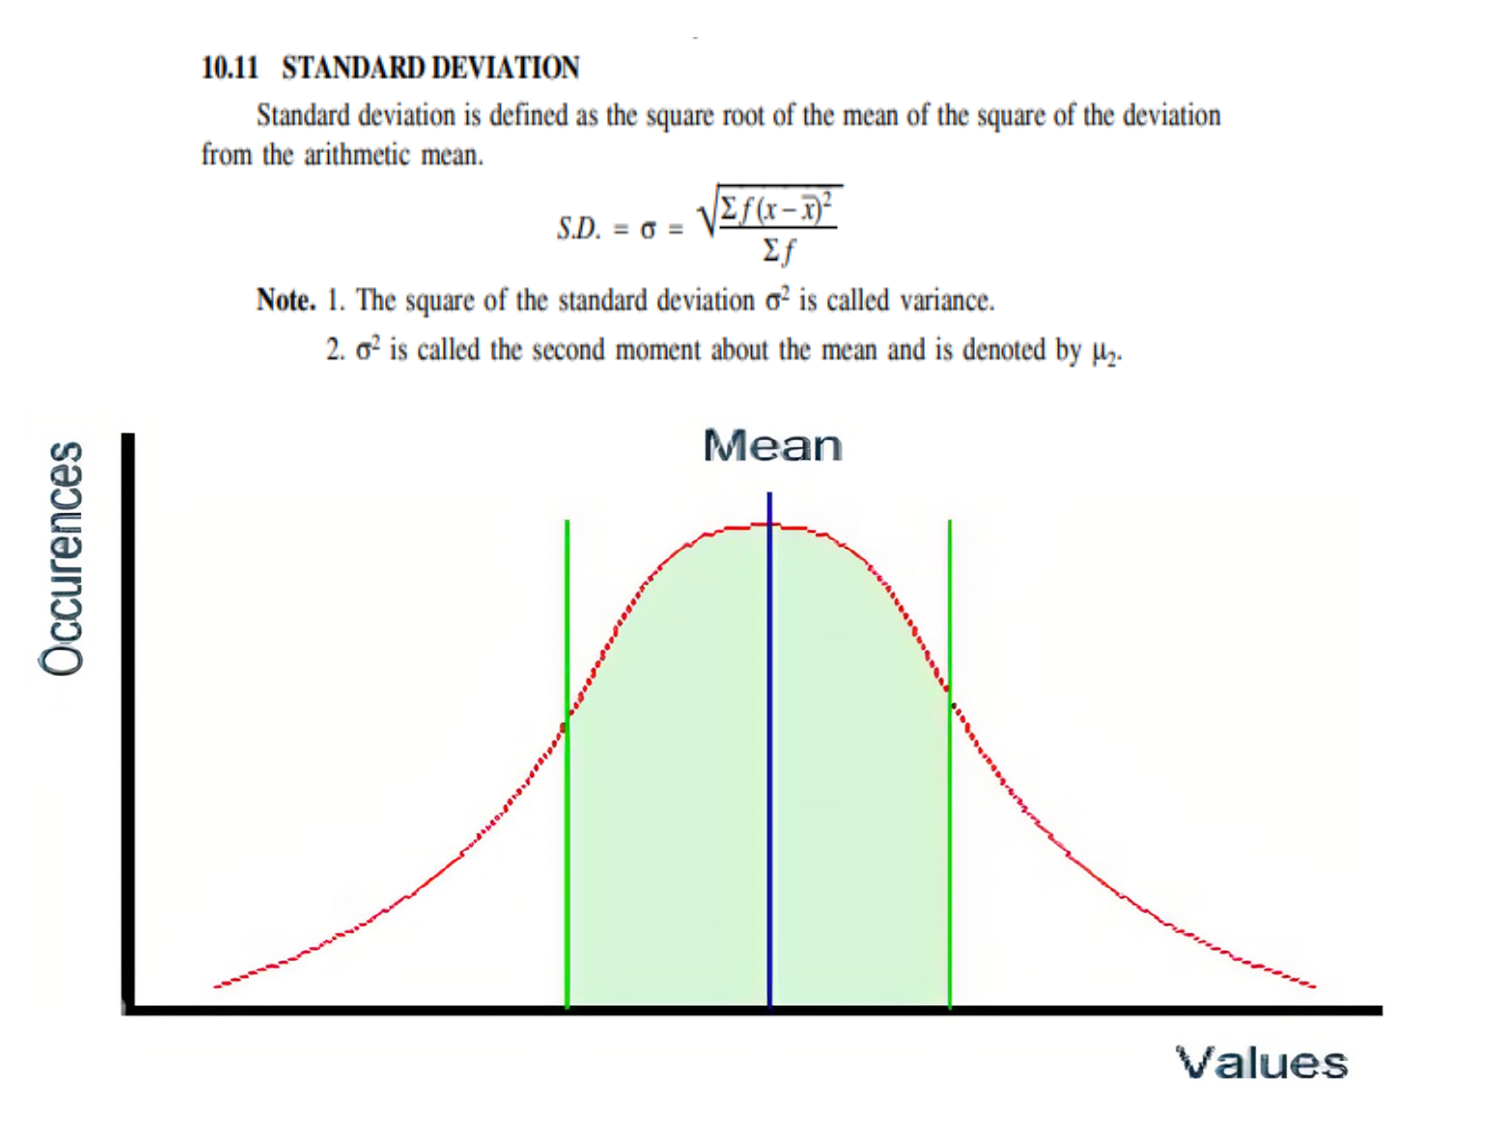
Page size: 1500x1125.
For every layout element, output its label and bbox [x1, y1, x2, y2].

picture [24, 412, 1401, 1088]
picture [187, 37, 1313, 376]
